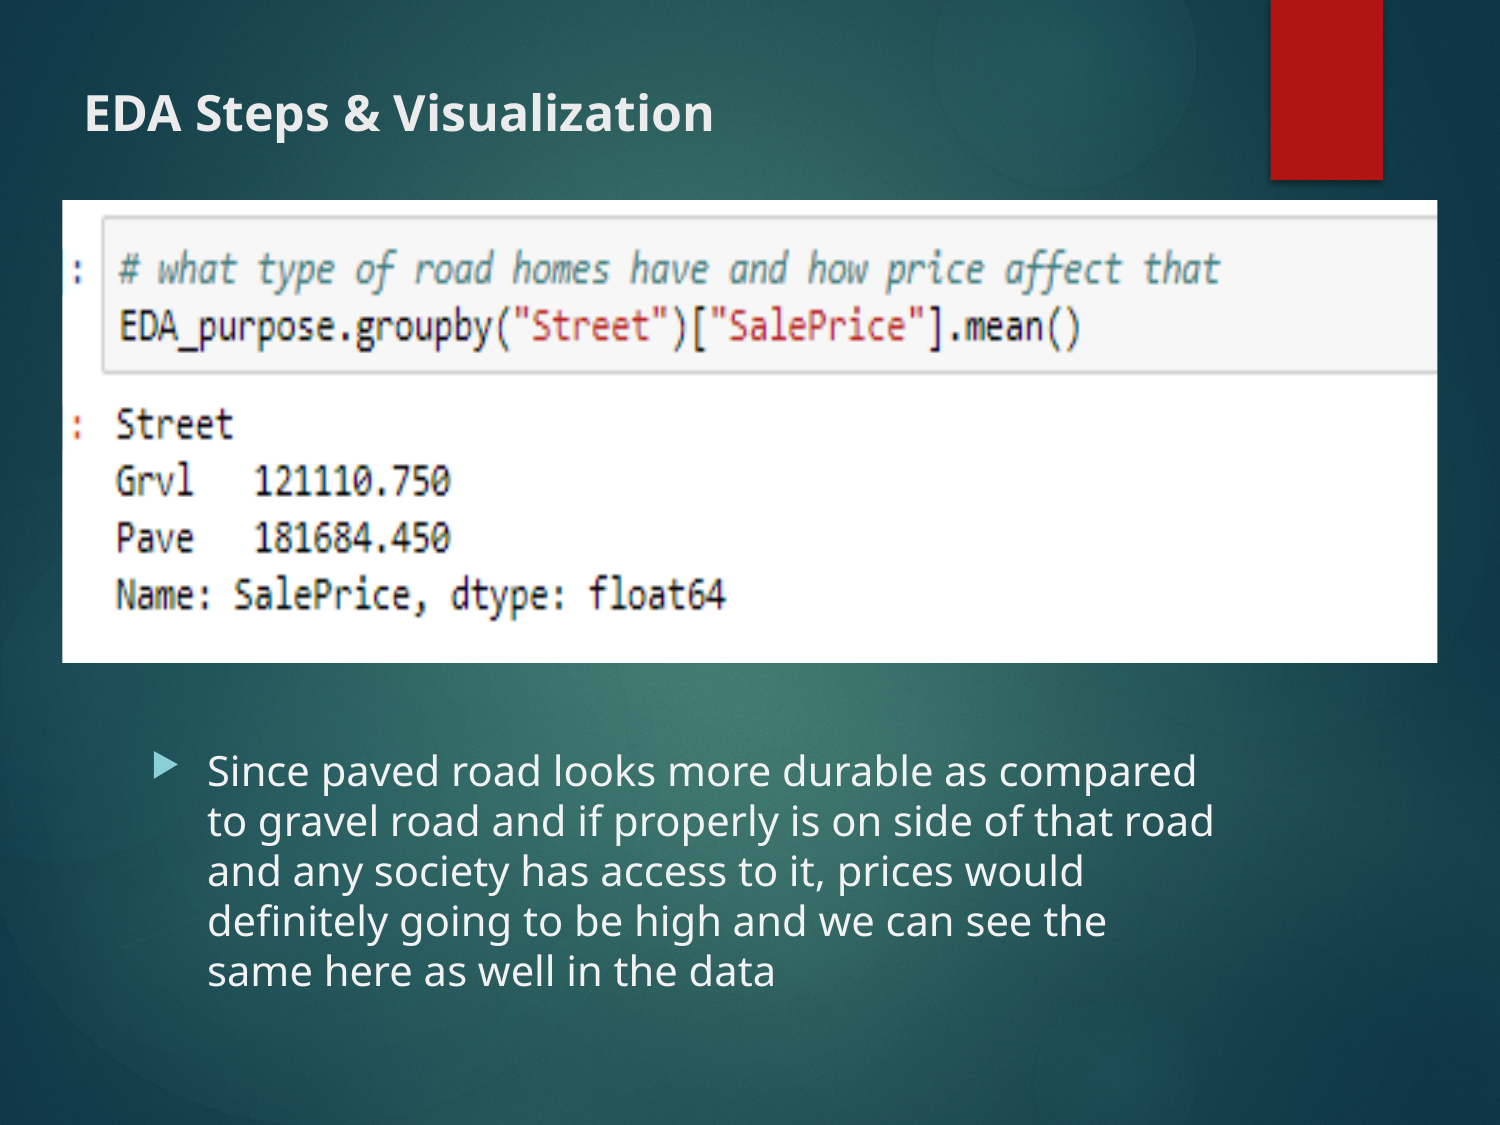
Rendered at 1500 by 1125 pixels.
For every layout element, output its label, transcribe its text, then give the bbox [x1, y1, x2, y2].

list Since paved road looks more durable as compared to gravel road and if properly is on side of that road and any society has access to it, prices would definitely going to be high and we can see the same here as well in the data [135, 737, 1237, 1051]
title EDA Steps & Visualization [68, 74, 752, 150]
picture [62, 199, 1438, 663]
